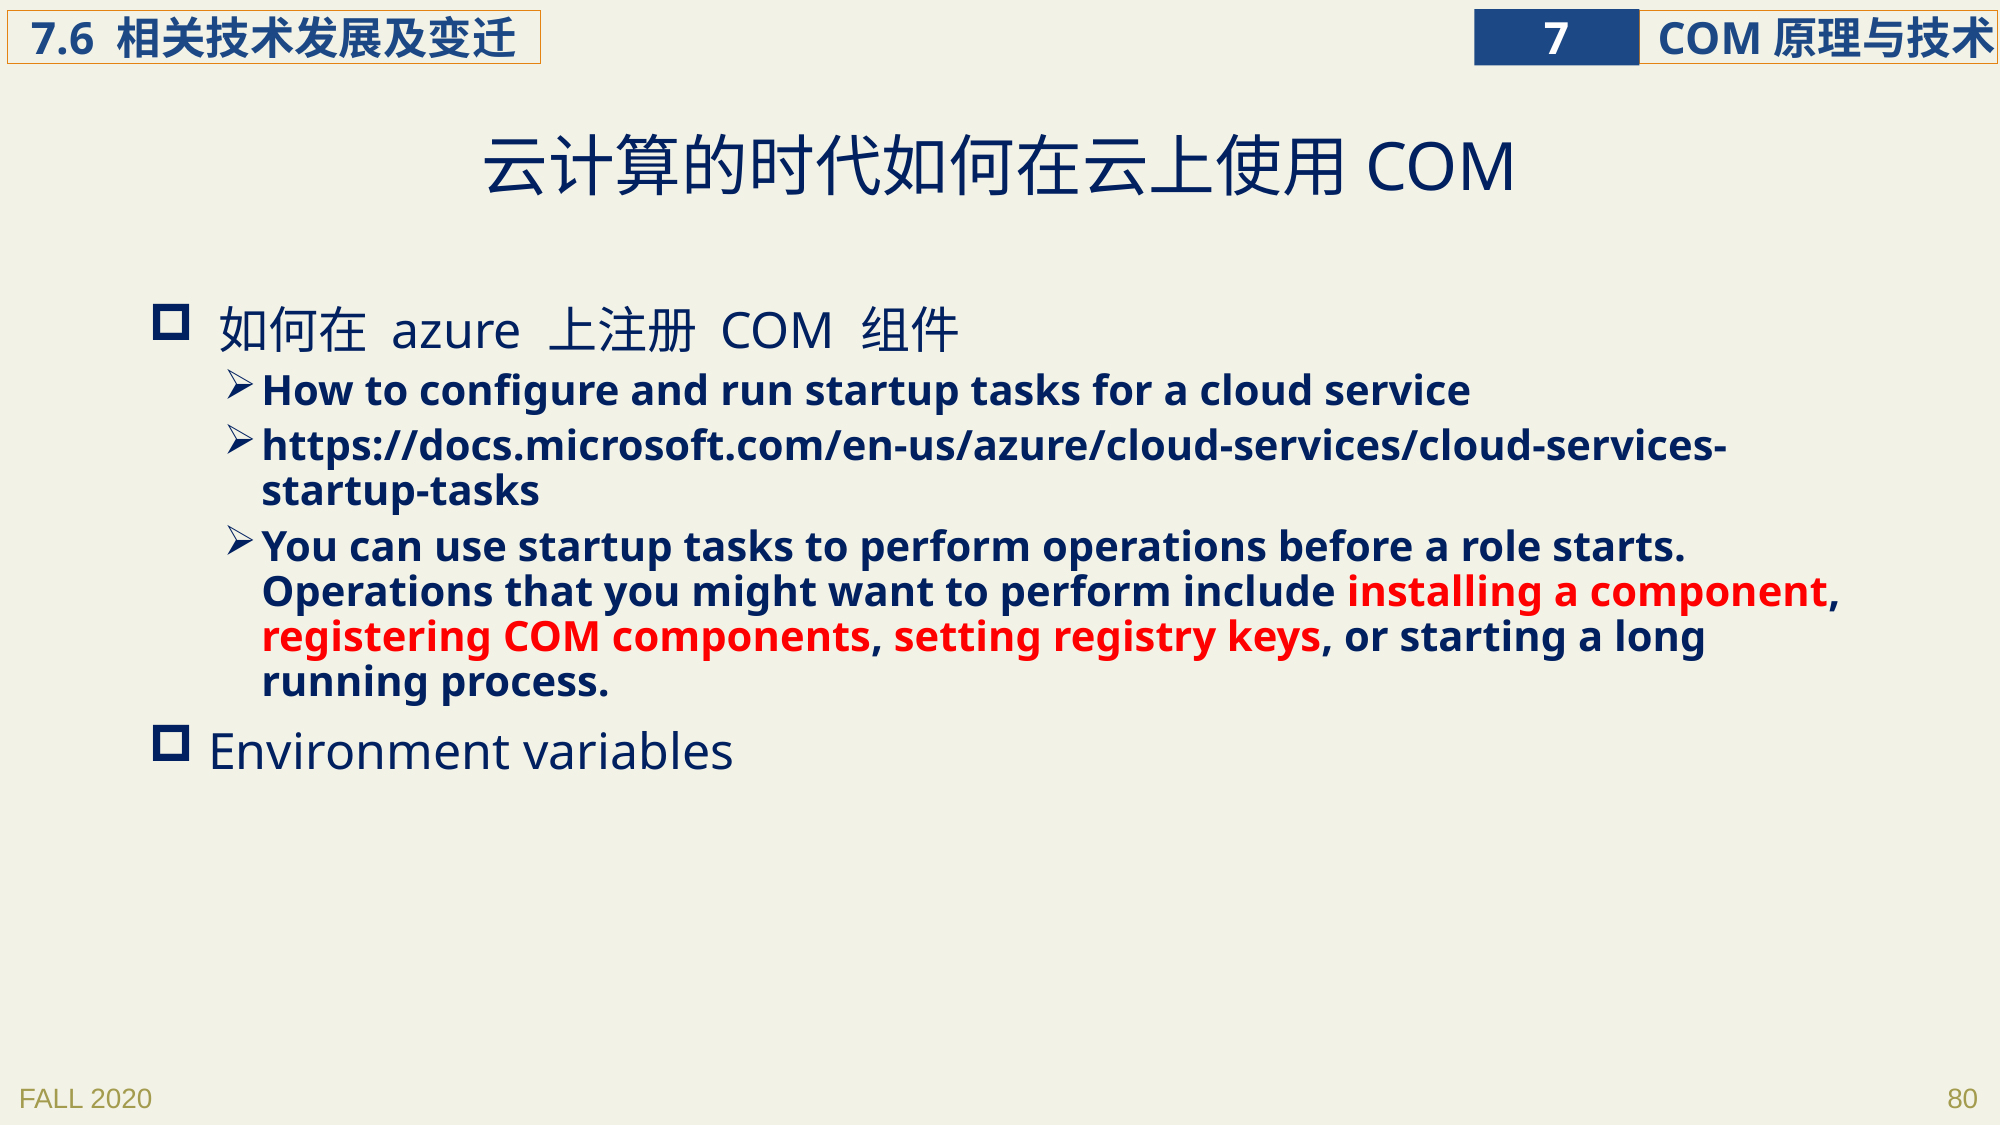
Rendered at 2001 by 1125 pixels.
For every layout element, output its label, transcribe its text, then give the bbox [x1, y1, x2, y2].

list 如何在 azure 上注册 COM 组件 How to configure and run startup tasks for a cloud service https://docs.microsoft.com/en-us/azure/cloud-services/cloud-services-startup-tasks You can use startup tasks to perform operations before a role starts. Operations that you might want to perform include installing a component, registering COM components, setting registry keys, or starting a long running process. Environment variables [137, 299, 1863, 1014]
title 云计算的时代如何在云上使用COM [137, 59, 1863, 278]
